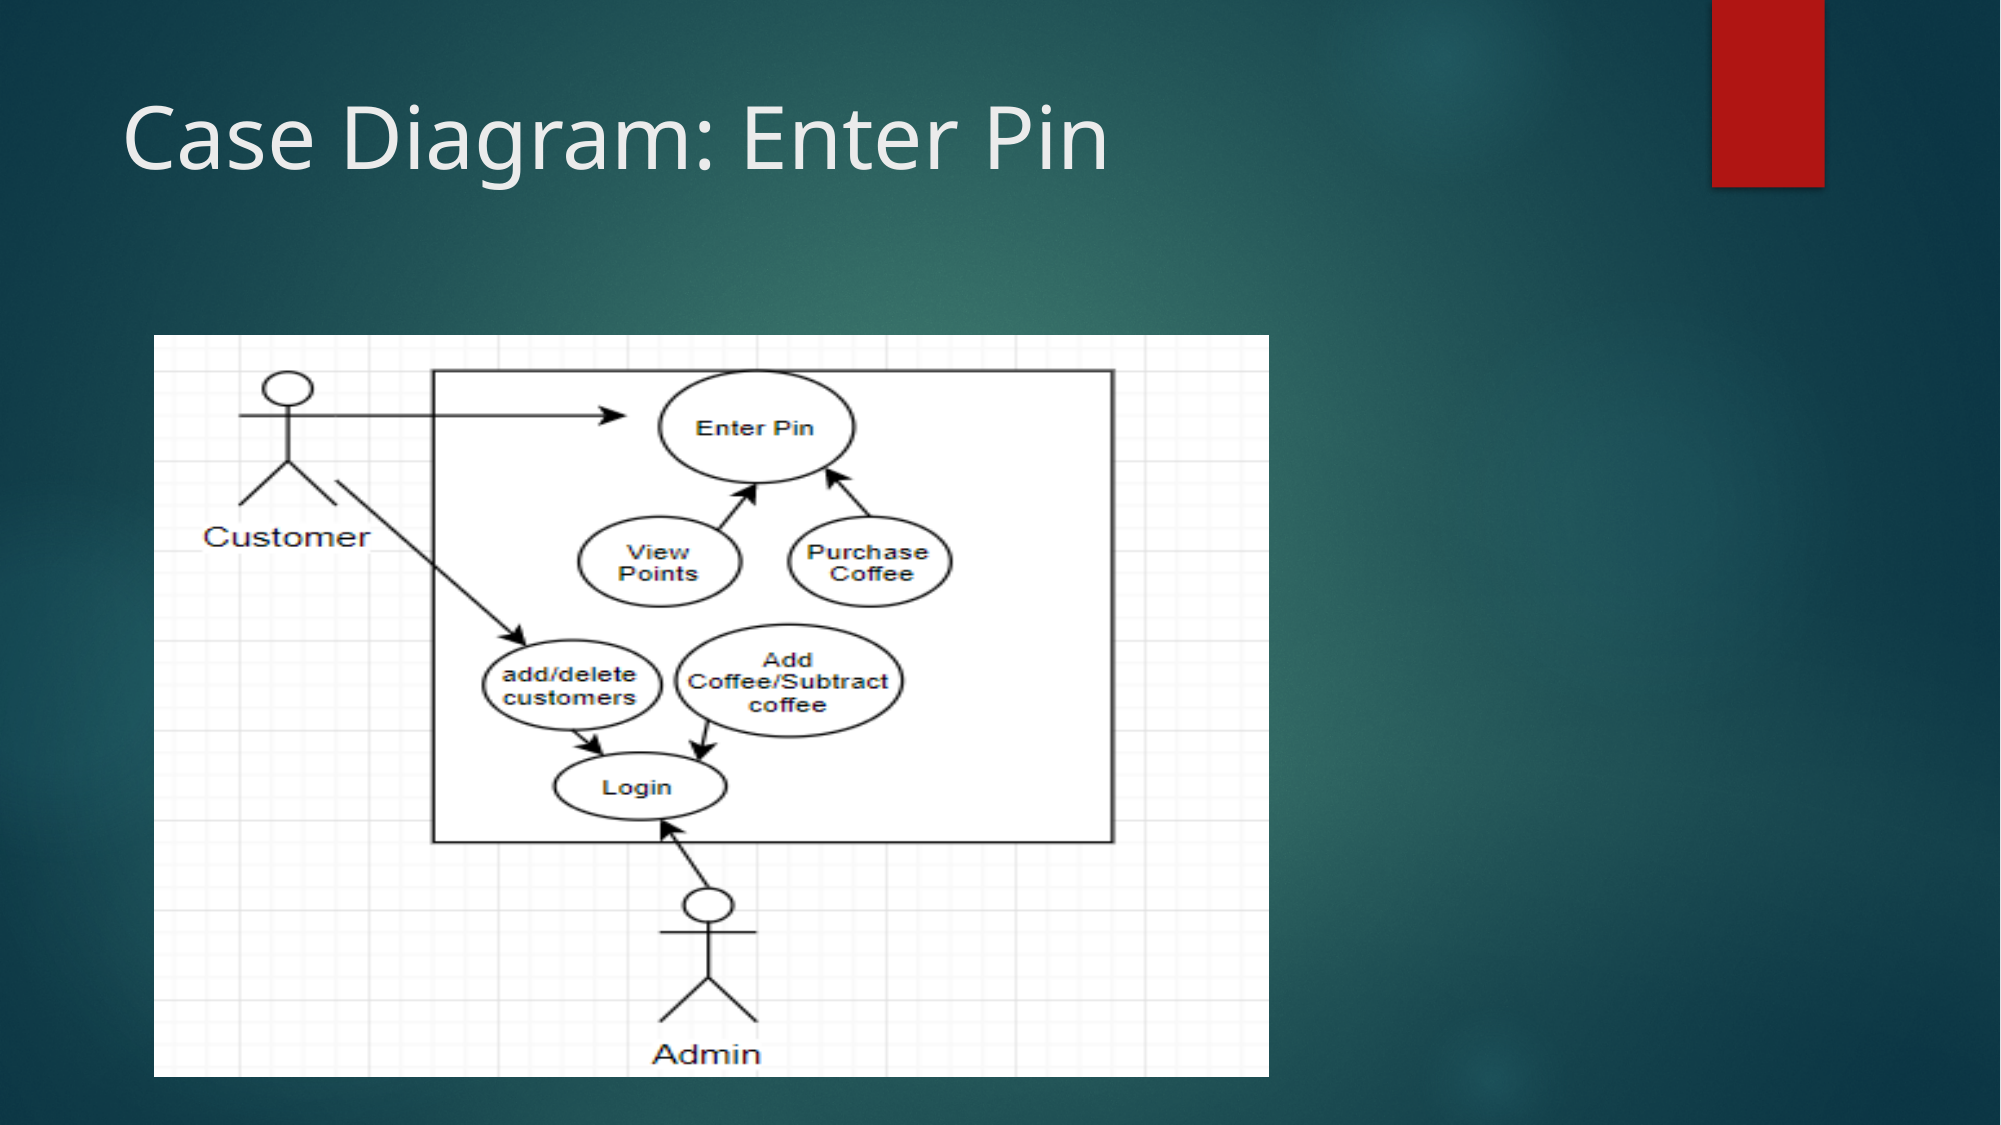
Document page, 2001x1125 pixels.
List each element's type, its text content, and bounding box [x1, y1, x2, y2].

title Case Diagram: Enter Pin [106, 74, 1649, 304]
picture [0, 0, 2001, 1125]
